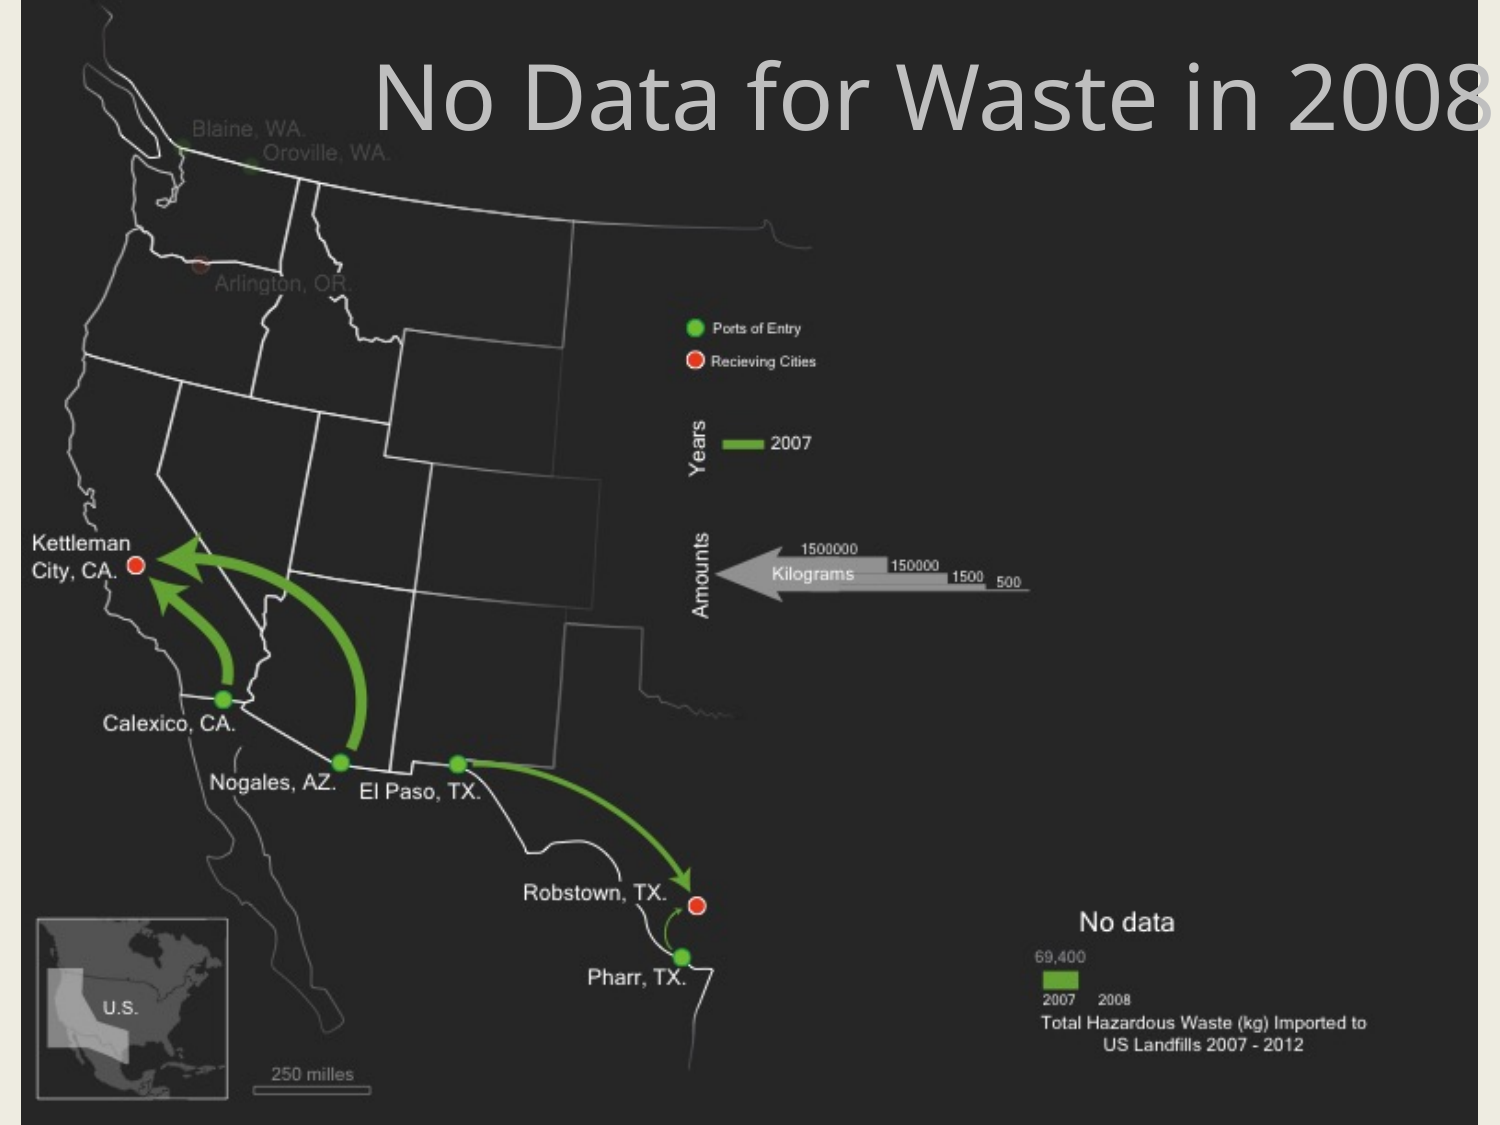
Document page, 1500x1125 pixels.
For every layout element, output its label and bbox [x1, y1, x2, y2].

list [0, 0, 1500, 1125]
